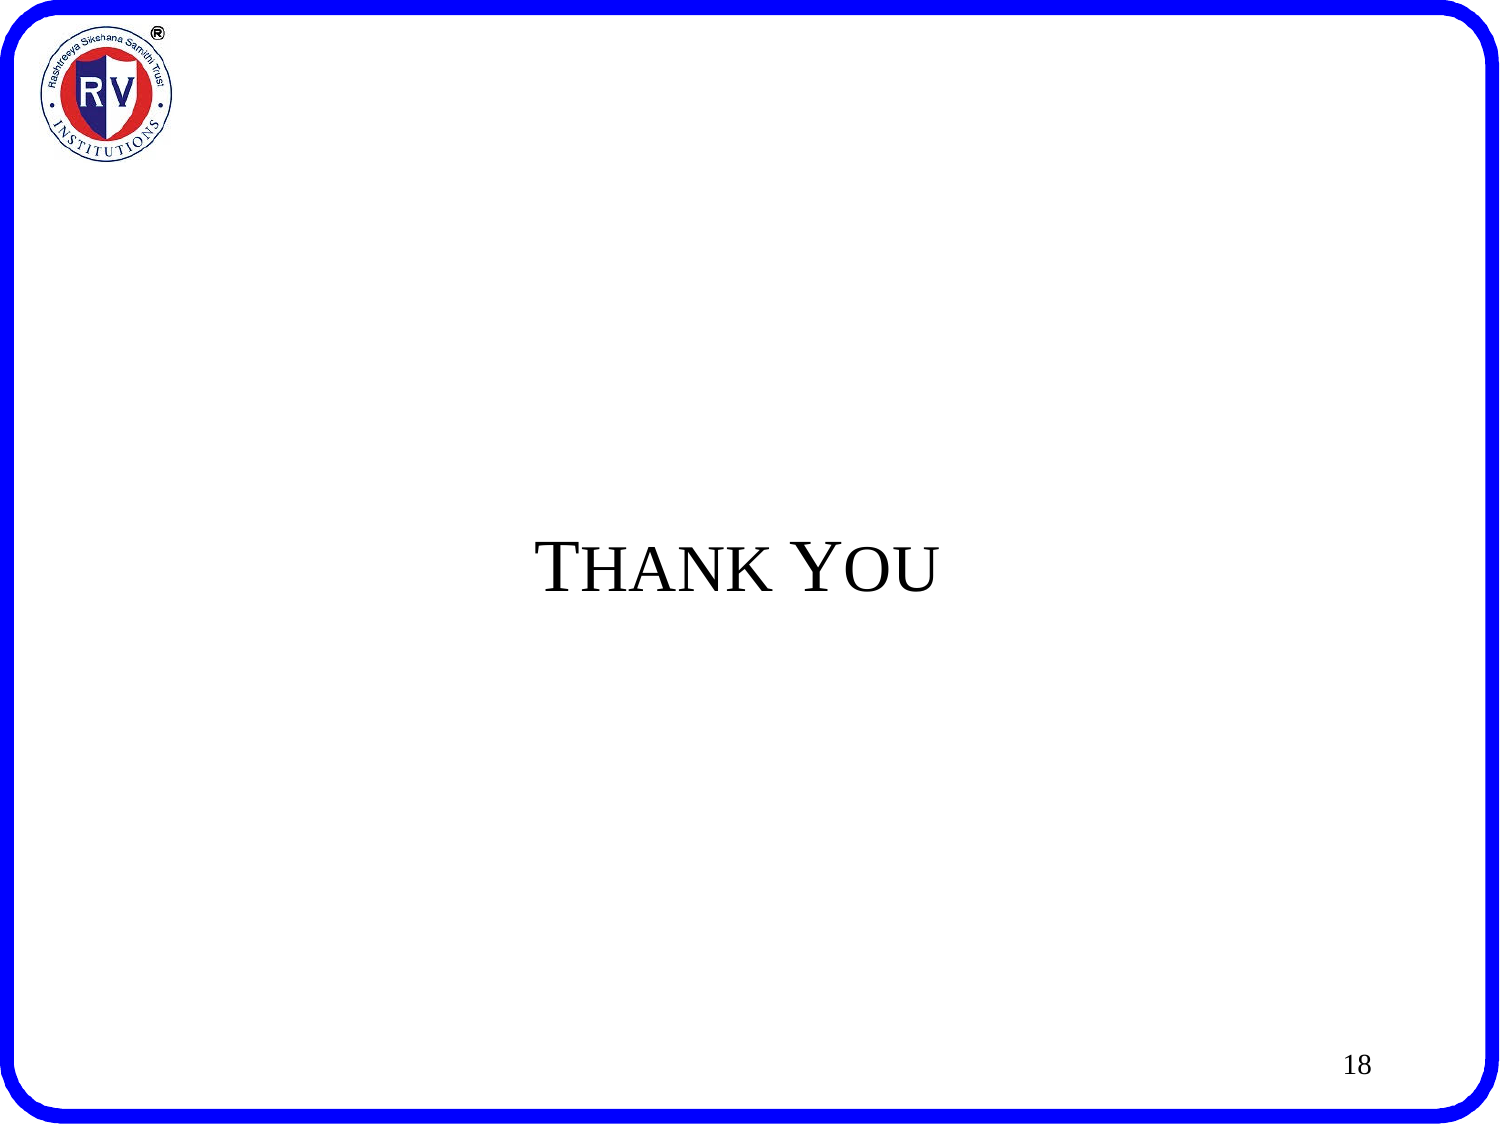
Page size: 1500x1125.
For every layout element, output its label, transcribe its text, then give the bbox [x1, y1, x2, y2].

title THANK YOU [100, 467, 1376, 656]
picture [39, 24, 174, 163]
slide_number 18 [1074, 1025, 1388, 1100]
